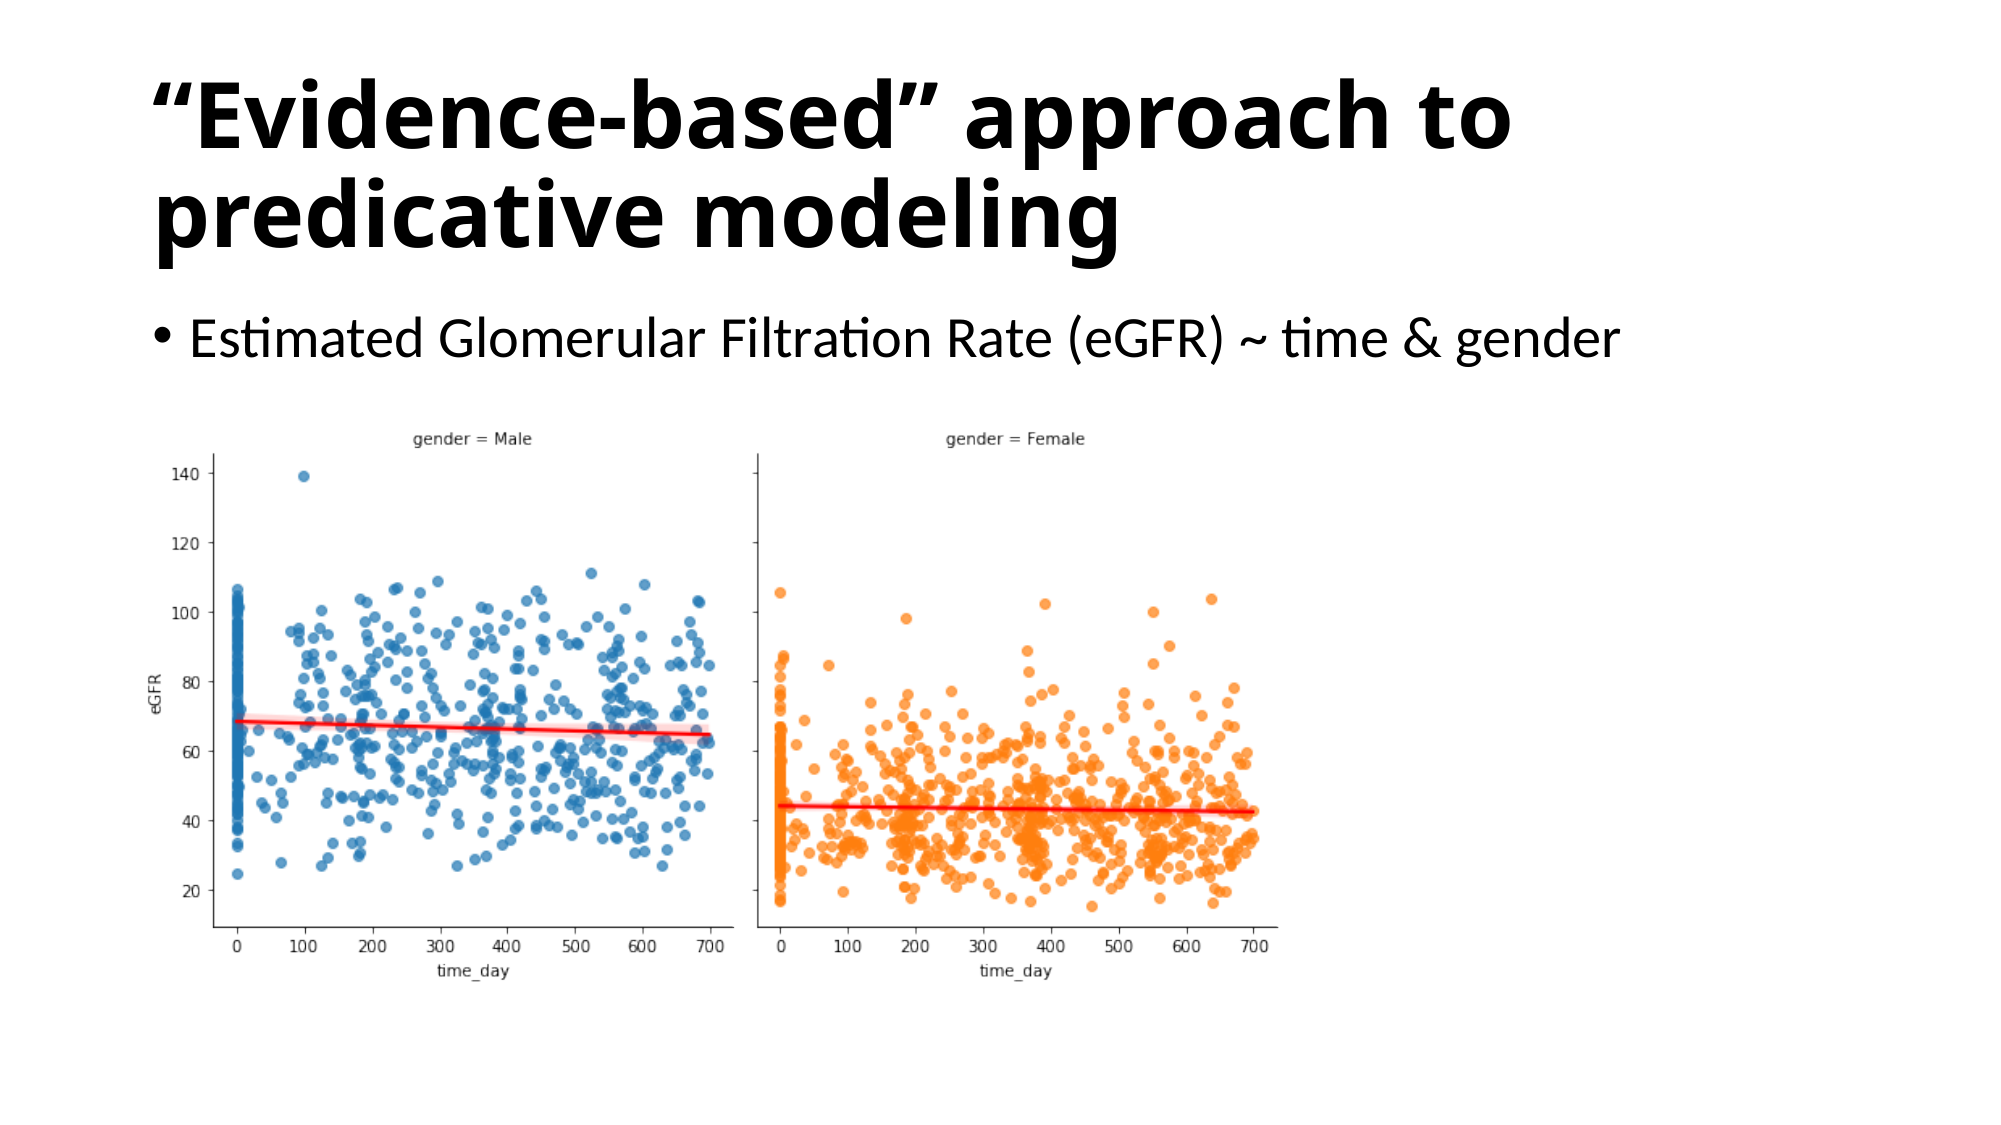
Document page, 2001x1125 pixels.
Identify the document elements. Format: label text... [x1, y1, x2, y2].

list Estimated Glomerular Filtration Rate (eGFR) ~ time & gender [137, 299, 1863, 1014]
picture [137, 421, 1287, 990]
title “Evidence-based” approach to predicative modeling [137, 59, 1863, 278]
